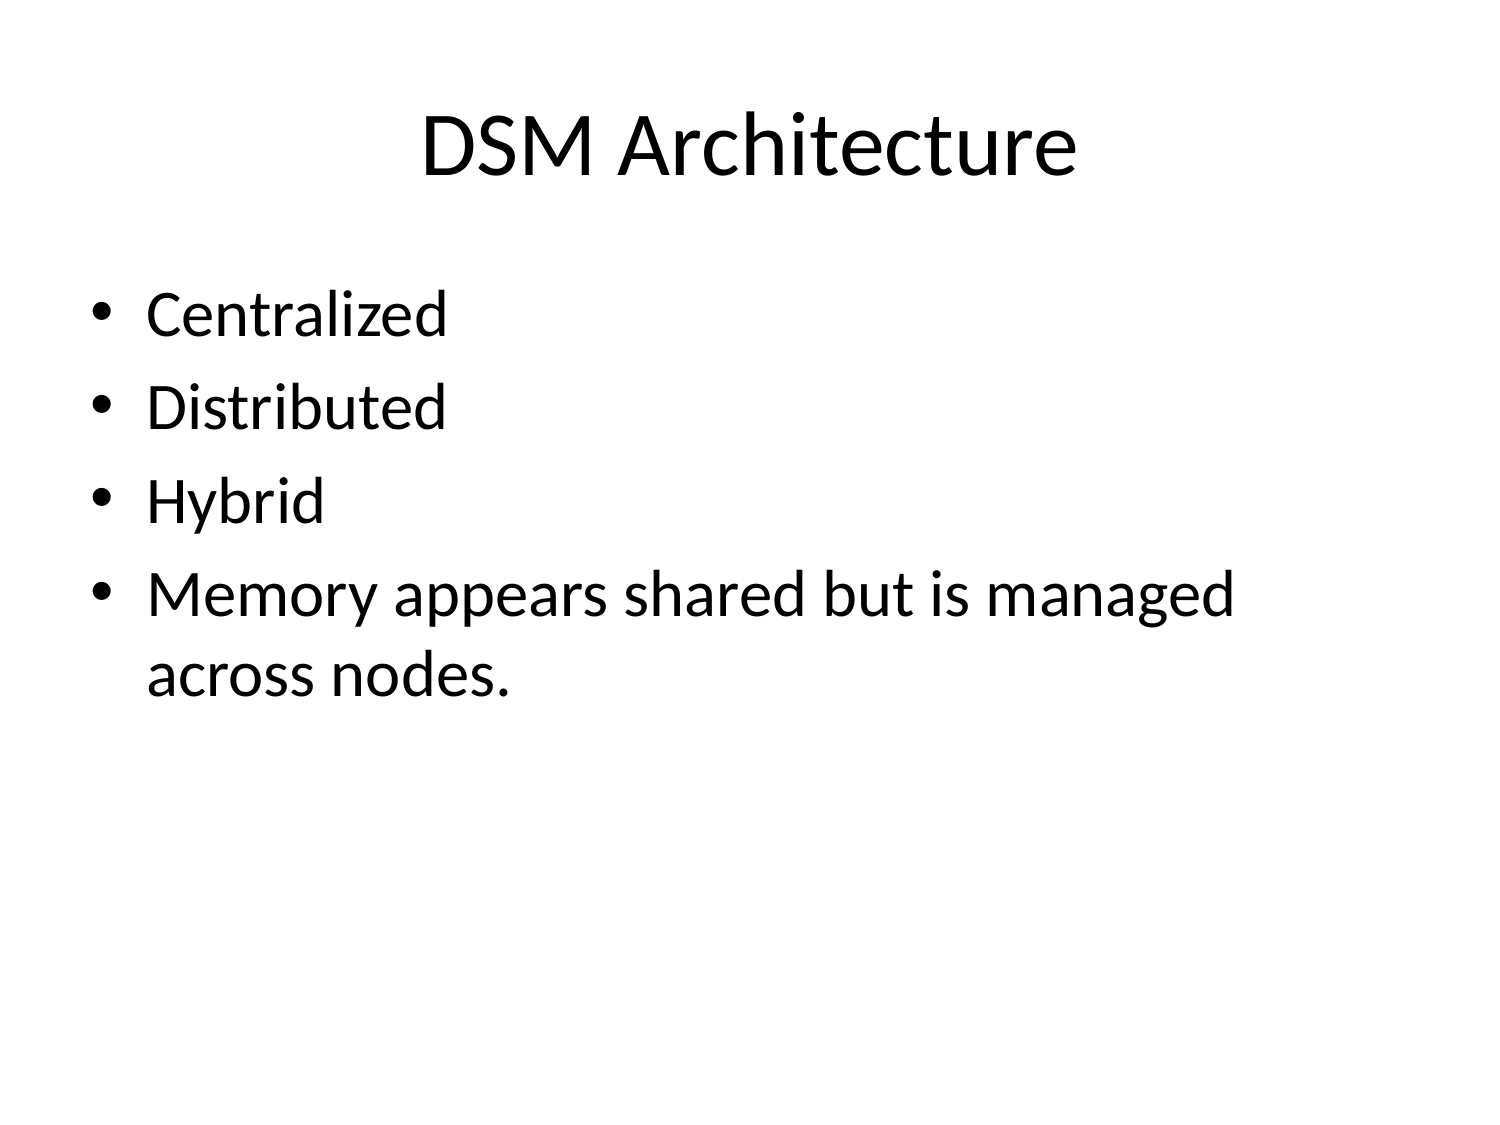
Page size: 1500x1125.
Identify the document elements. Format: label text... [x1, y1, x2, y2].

list Centralized Distributed Hybrid Memory appears shared but is managed across nodes. [75, 262, 1425, 1005]
title DSM Architecture [75, 45, 1425, 233]
